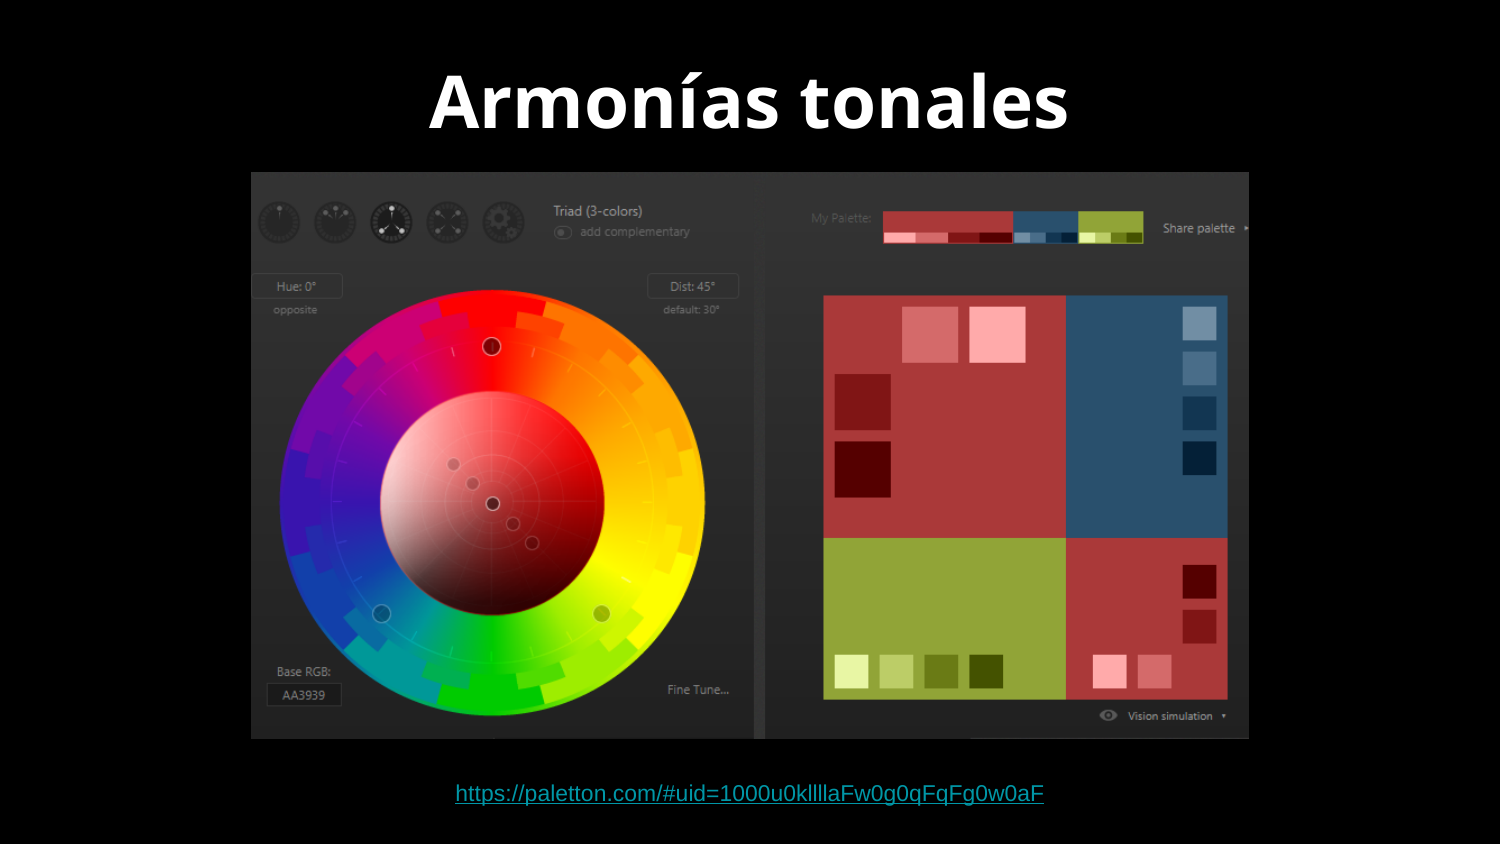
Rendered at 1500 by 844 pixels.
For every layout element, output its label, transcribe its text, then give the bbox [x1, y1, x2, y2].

text_box Armonías tonales [0, 52, 1500, 148]
picture [251, 172, 1249, 740]
text_box https://paletton.com/#uid=1000u0kllllaFw0g0qFqFg0w0aF [0, 763, 1500, 822]
